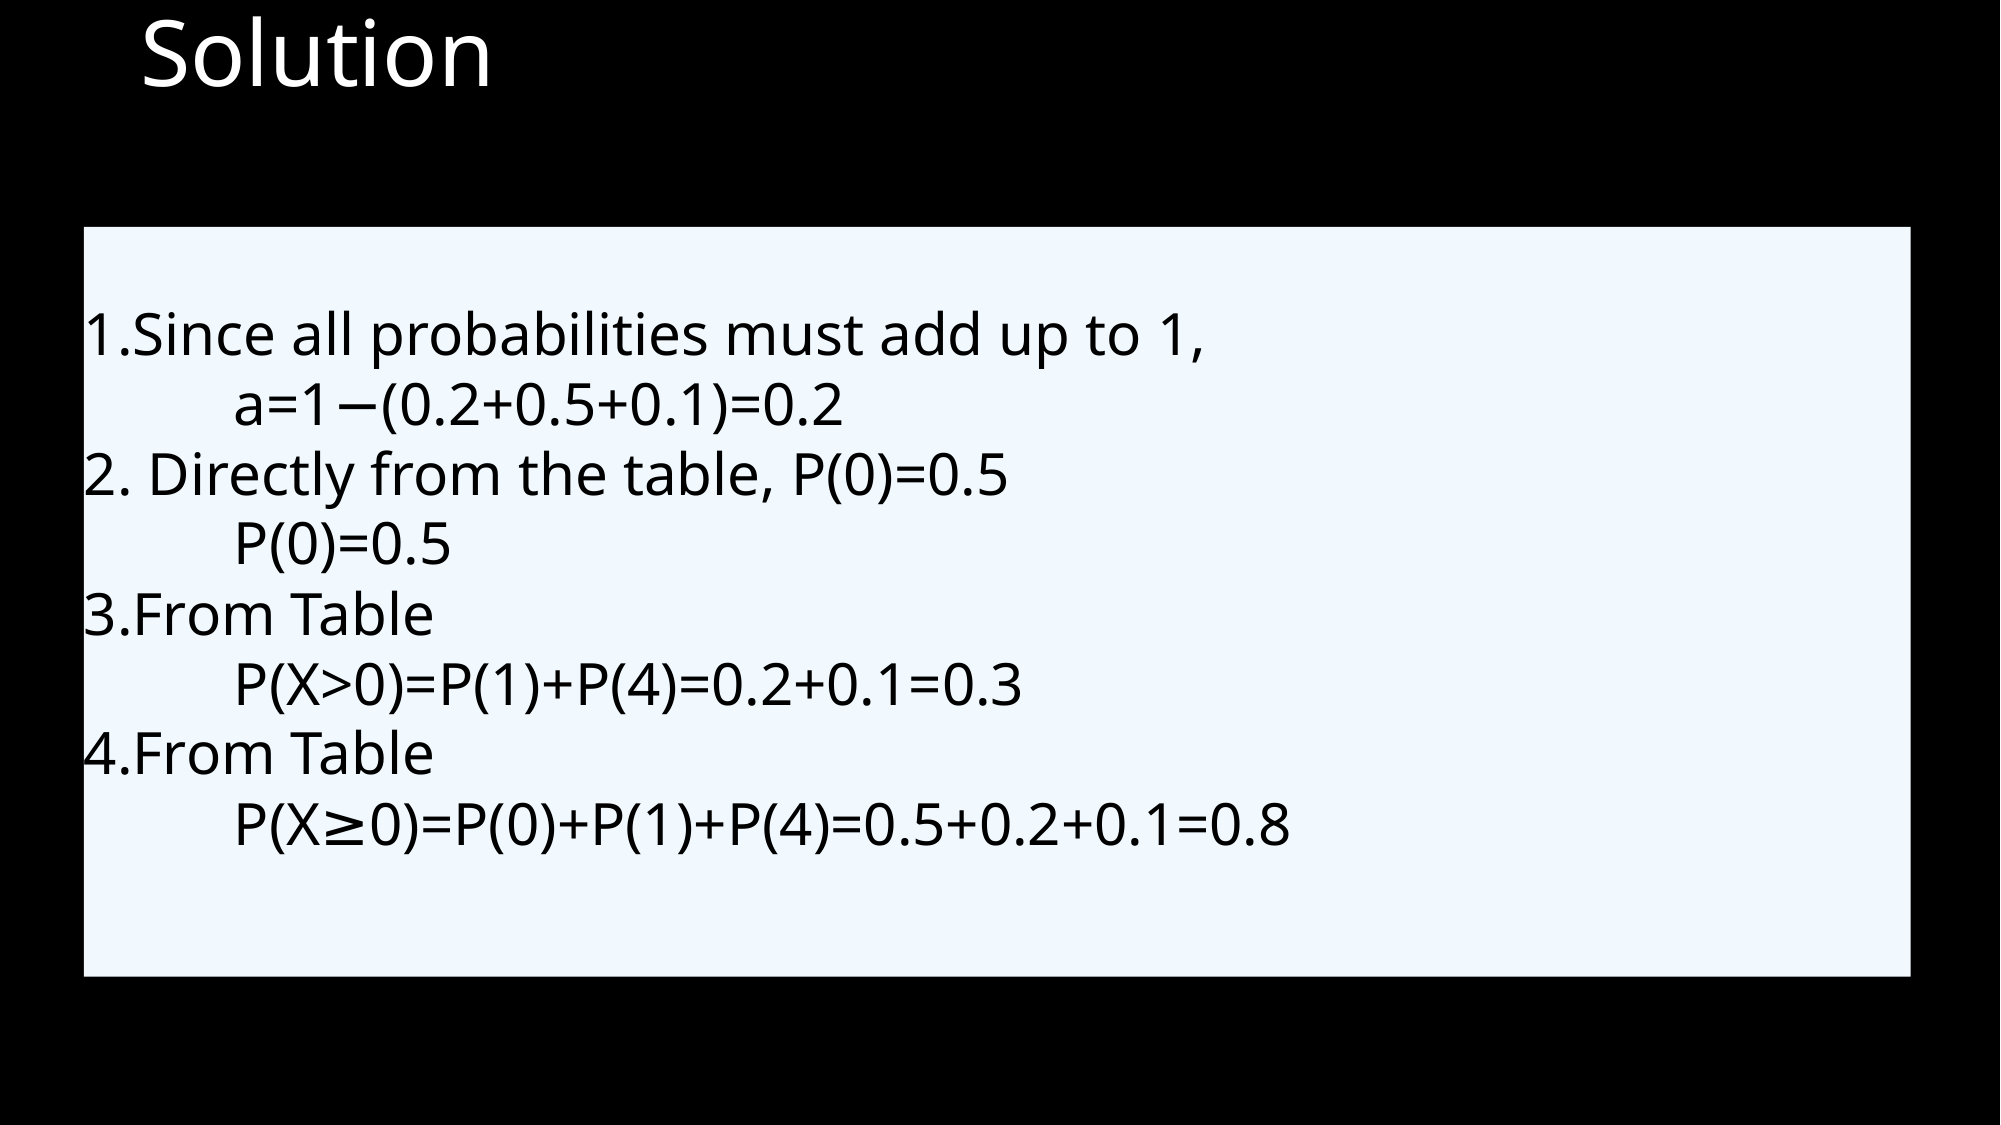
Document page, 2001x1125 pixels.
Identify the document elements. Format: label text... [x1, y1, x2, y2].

title Solution [125, 0, 1625, 208]
list Since all probabilities must add up to 1, a=1−(0.2+0.5+0.1)=0.2 2. Directly from the table, P(0)=0.5 P(0)=0.5 From Table P(X>0)=P(1)+P(4)=0.2+0.1=0.3 From Table P(X≥0)=P(0)+P(1)+P(4)=0.5+0.2+0.1=0.8 [83, 226, 1911, 977]
